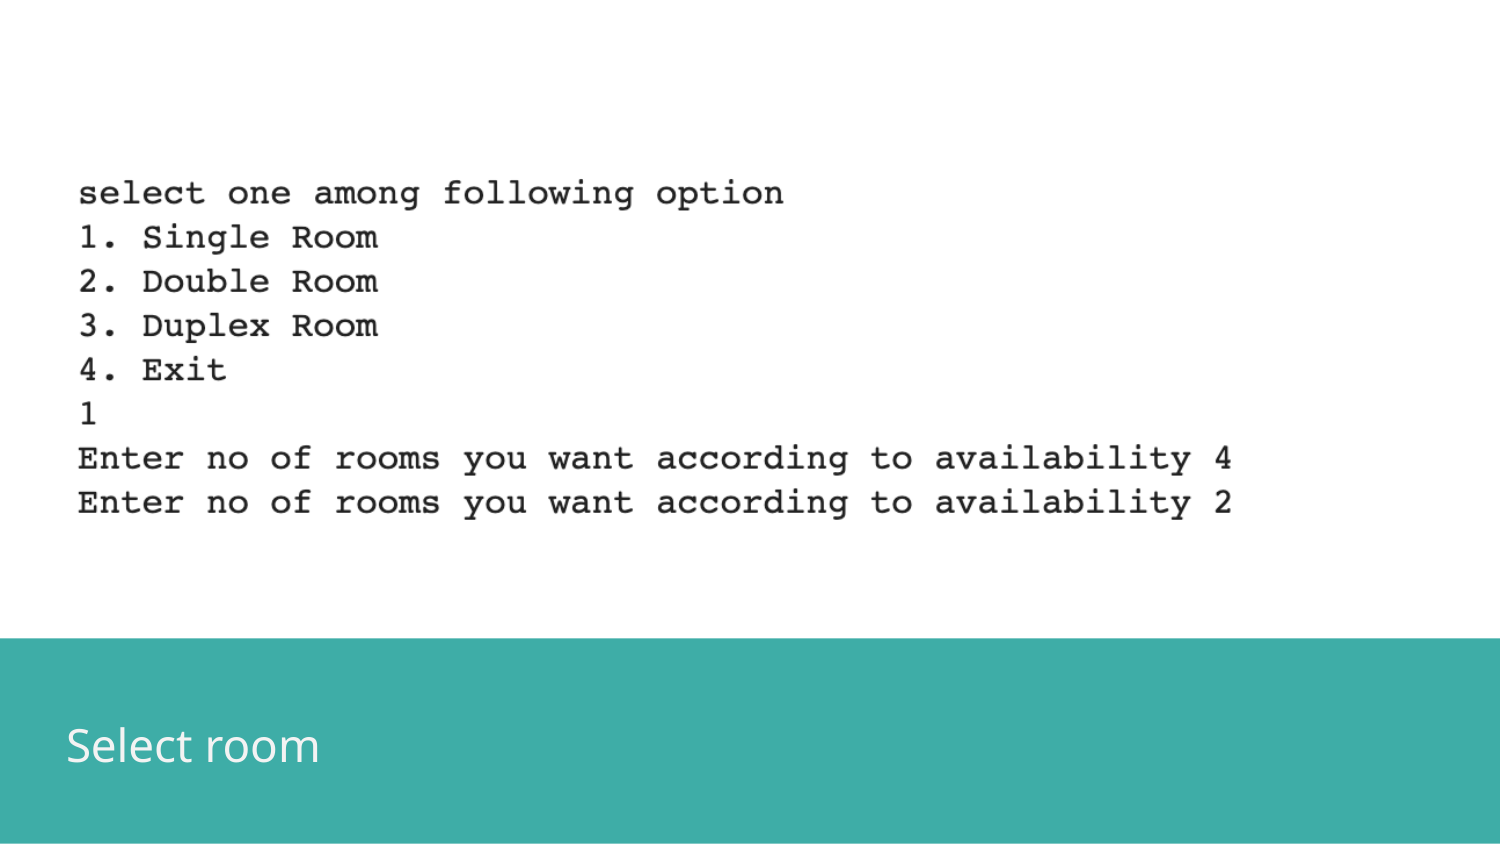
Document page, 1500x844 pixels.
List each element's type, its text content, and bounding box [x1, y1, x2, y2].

list Select room [51, 694, 1036, 794]
picture [50, 171, 1254, 528]
